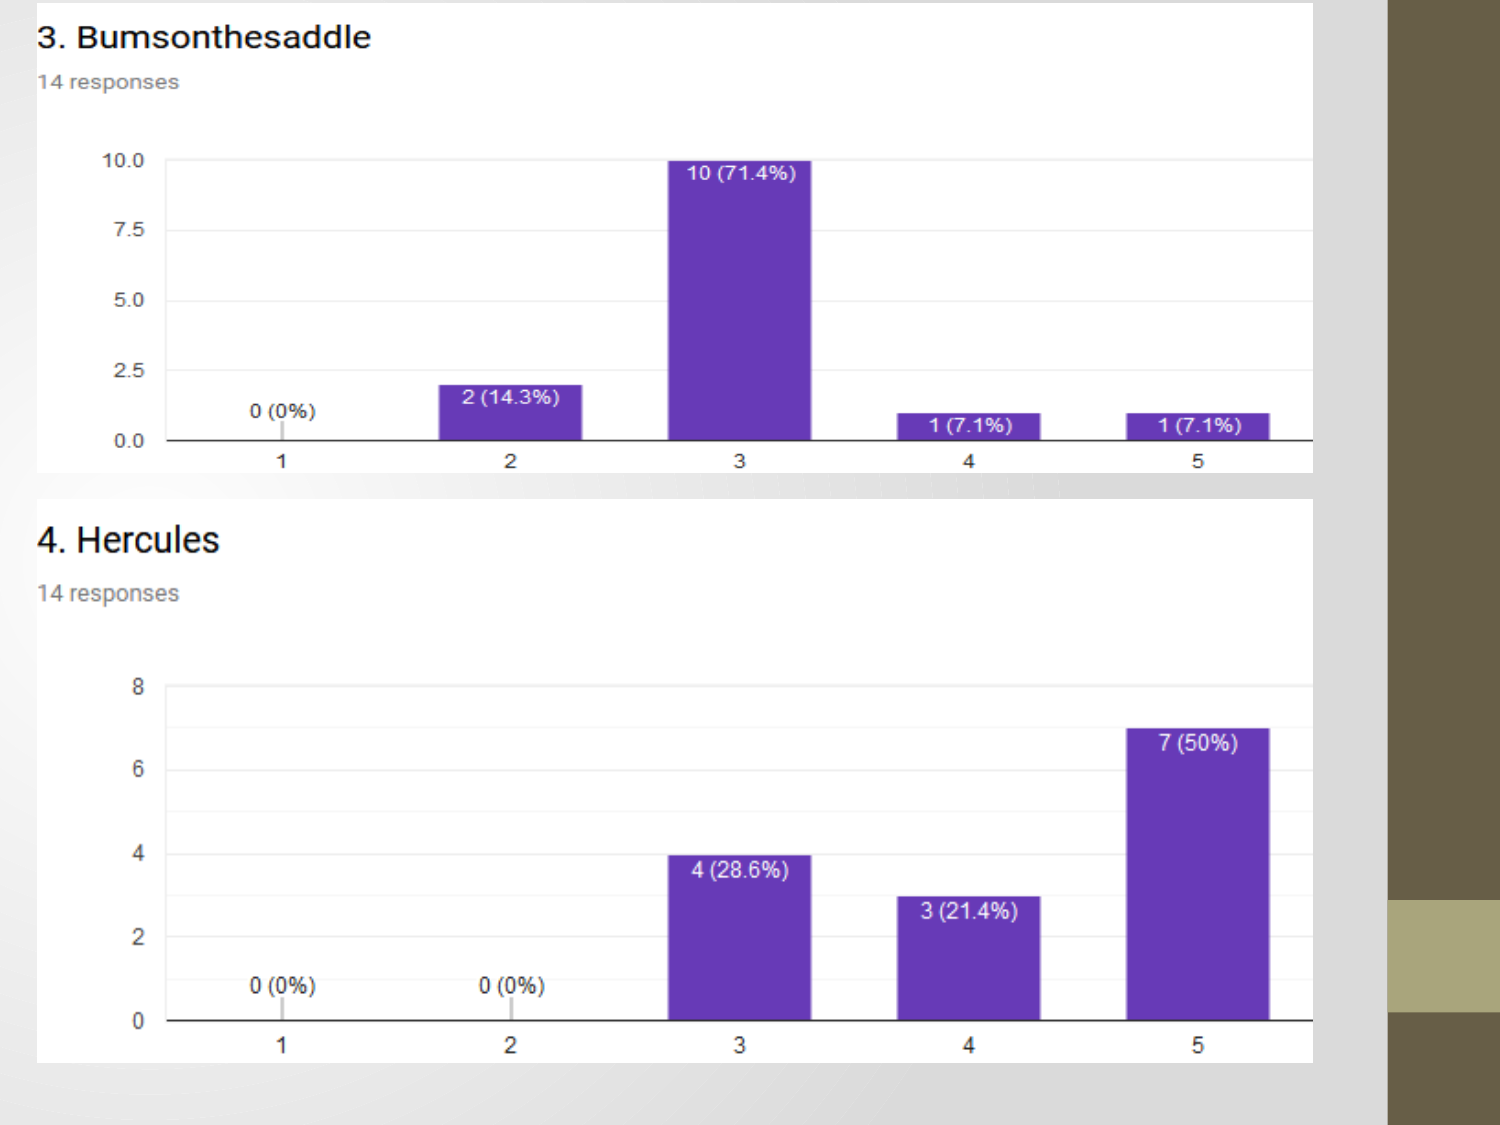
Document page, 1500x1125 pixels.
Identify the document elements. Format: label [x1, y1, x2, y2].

picture [36, 2, 1313, 473]
list [36, 499, 1313, 1063]
